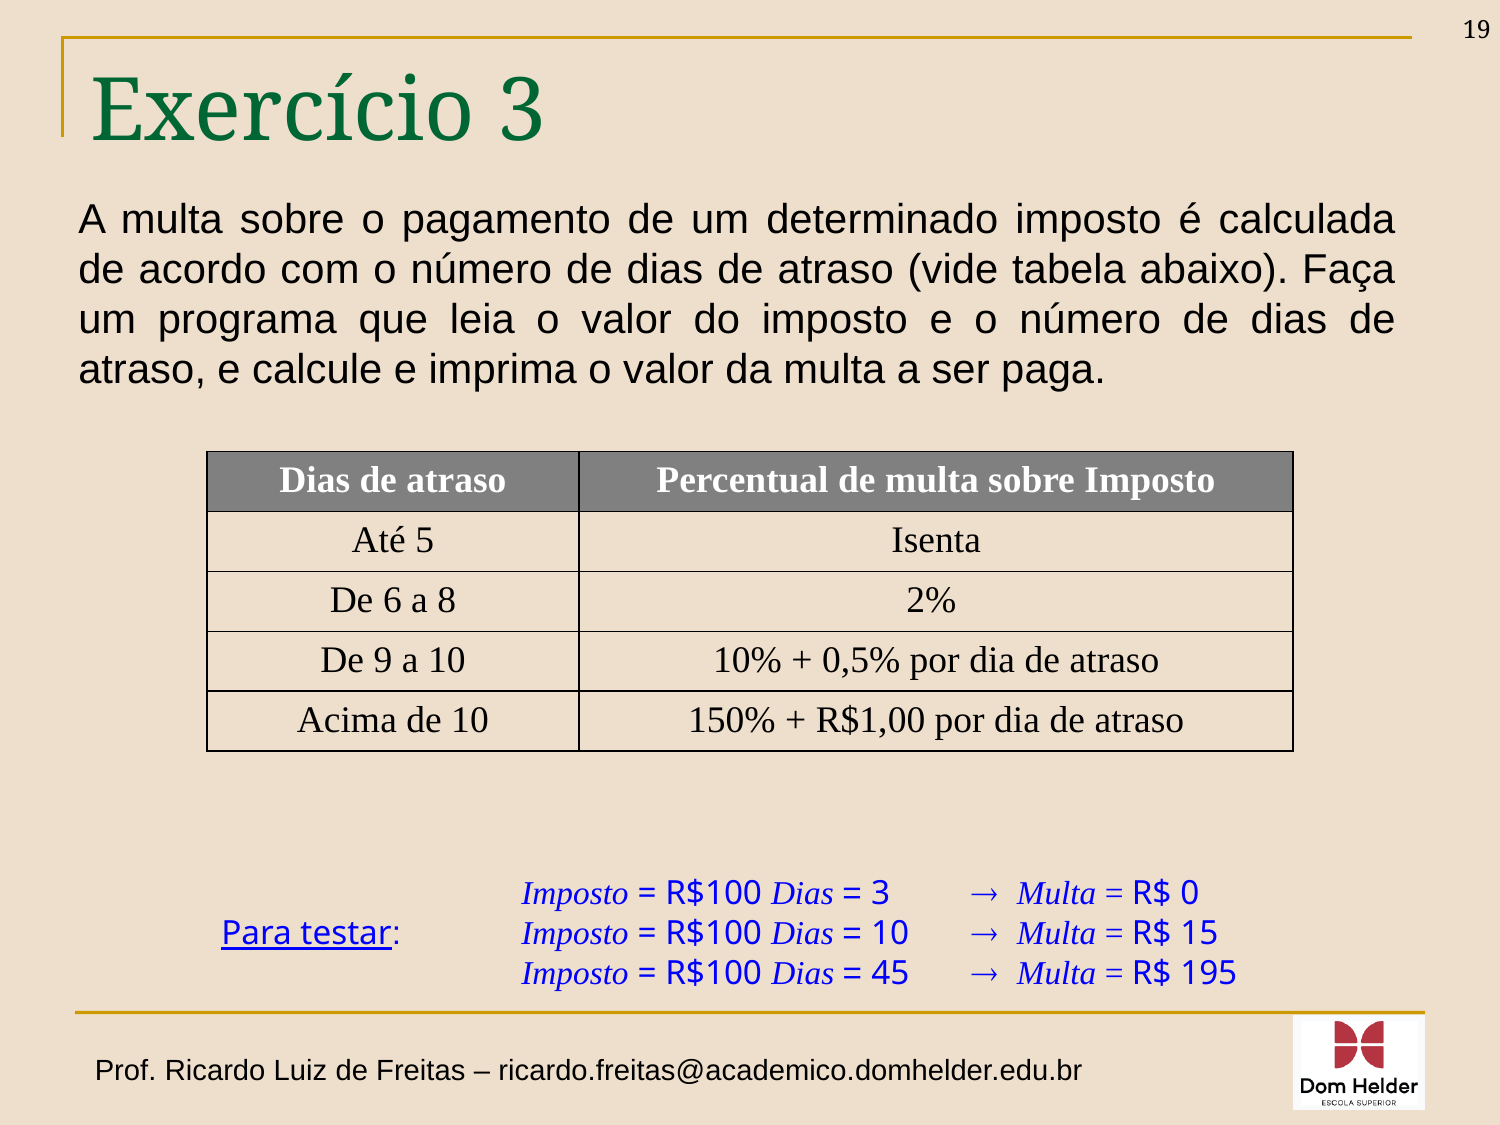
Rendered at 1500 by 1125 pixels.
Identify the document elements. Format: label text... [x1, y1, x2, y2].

table_cell Acima de 10 [208, 692, 578, 750]
table_cell Isenta [580, 512, 1292, 571]
title Exercício 3 [75, 45, 1425, 233]
table_header Percentual de multa sobre Imposto [580, 452, 1292, 511]
slide_number 19 [1392, 0, 1500, 55]
table_cell 150% + R$1,00 por dia de atraso [580, 692, 1292, 750]
table_cell De 6 a 8 [208, 572, 578, 631]
table_cell 10% + 0,5% por dia de atraso [580, 632, 1292, 690]
list A multa sobre o pagamento de um determinado imposto é calculada de acordo com o número de dias de atraso (vide tabela abaixo). Faça um programa que leia o valor do imposto e o número de dias de atraso, e calcule e imprima o valor da multa a ser paga. [63, 184, 1412, 409]
table_cell 2% [580, 572, 1292, 631]
table_cell Até 5 [208, 512, 578, 571]
table_cell De 9 a 10 [208, 632, 578, 690]
picture [1293, 1015, 1425, 1110]
table_header Dias de atraso [208, 452, 578, 511]
text_box Imposto = R$100 Dias = 3  Multa = R$ 0 Para testar: Imposto = R$100 Dias = 10  Multa = R$ 15 Imposto = R$100 Dias = 45  Multa = R$ 195 [206, 863, 1294, 999]
